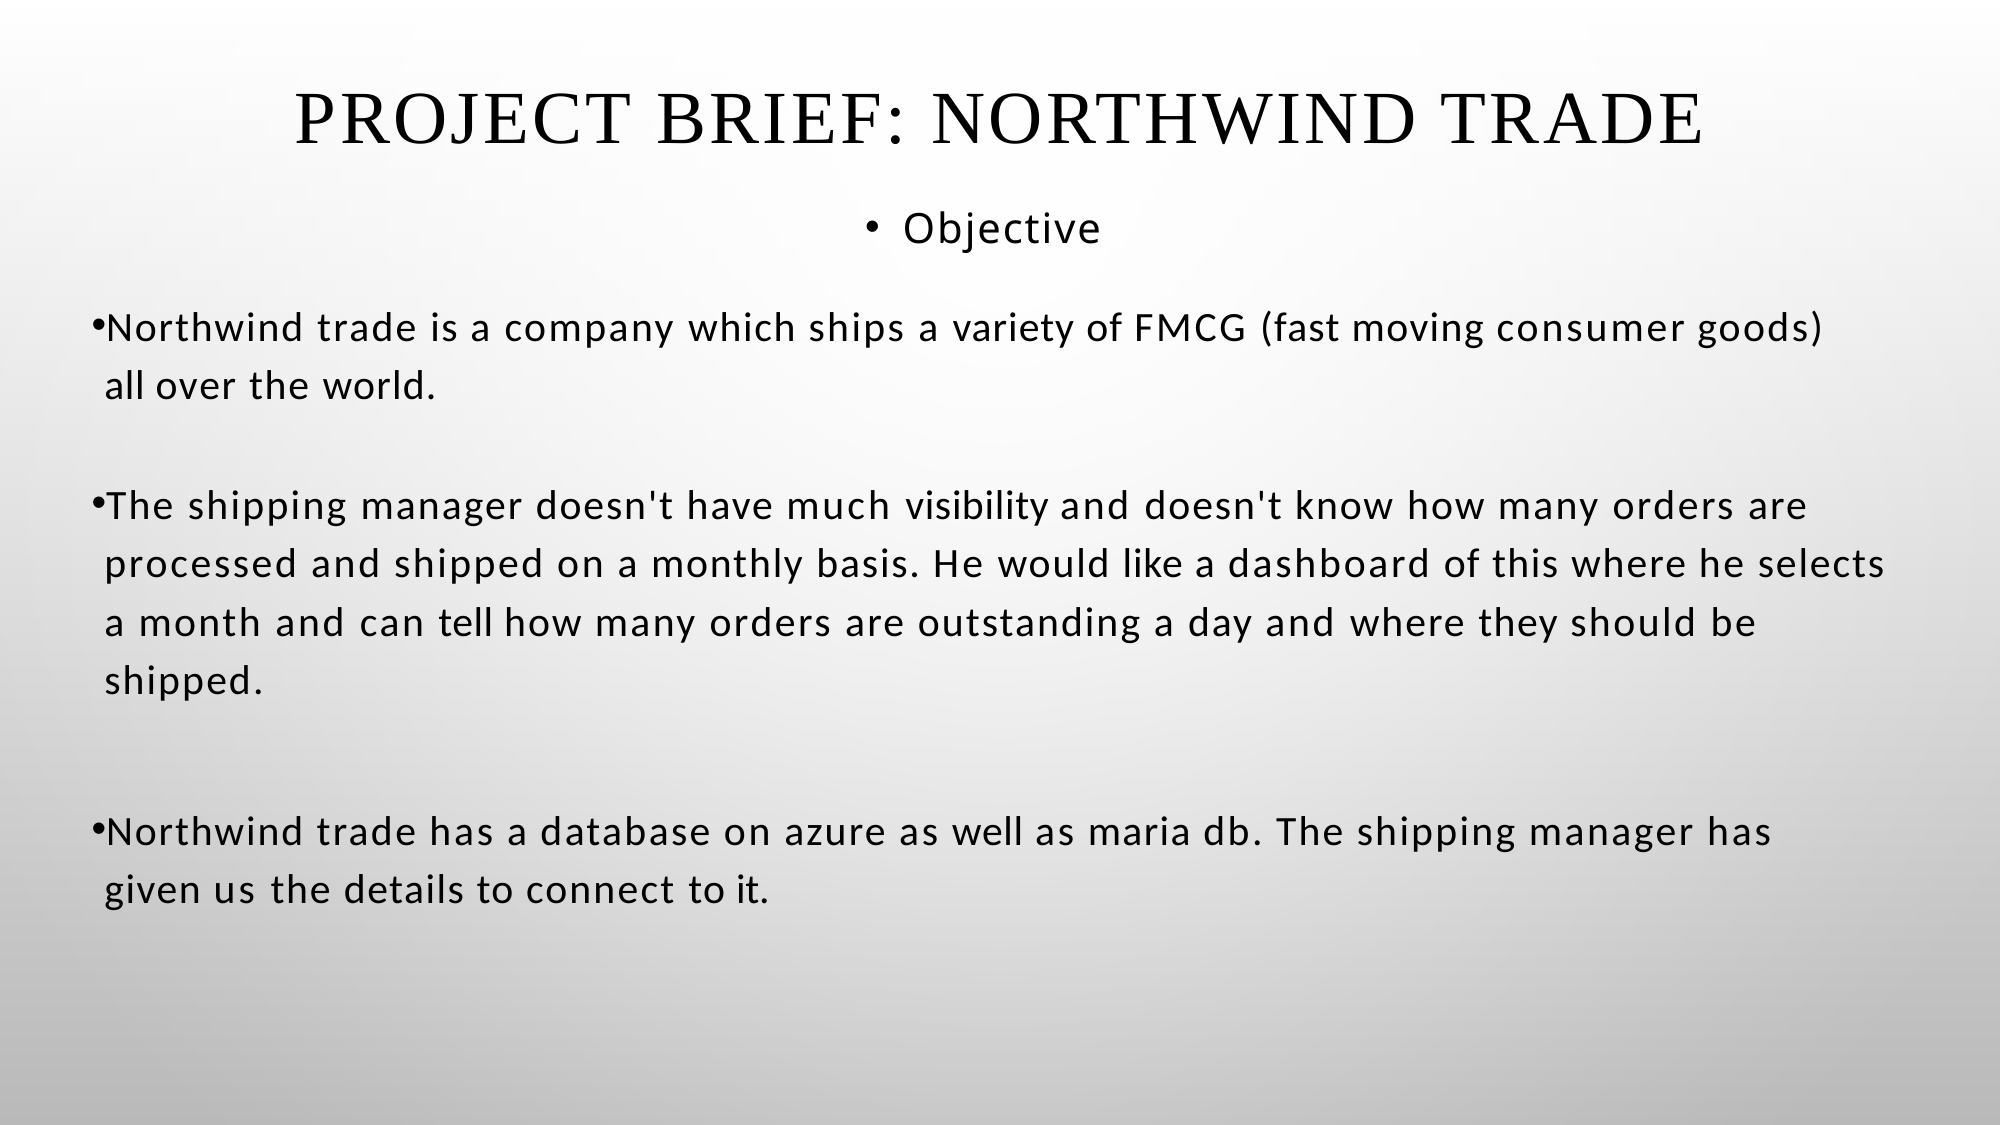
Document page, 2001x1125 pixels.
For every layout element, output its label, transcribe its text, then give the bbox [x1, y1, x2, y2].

list Objective Northwind trade is a company which ships a variety of FMCG (fast moving consumer goods) all over the world. The shipping manager doesn't have much visibility and doesn't know how many orders are processed and shipped on a monthly basis. He would like a dashboard of this where he selects a month and can tell how many orders are outstanding a day and where they should be shipped. Northwind trade has a database on azure as well as maria db. The shipping manager has given us the details to connect to it. [91, 199, 1909, 912]
picture [0, 0, 2000, 1125]
title Project Brief: Northwind Trade [91, 17, 1909, 199]
